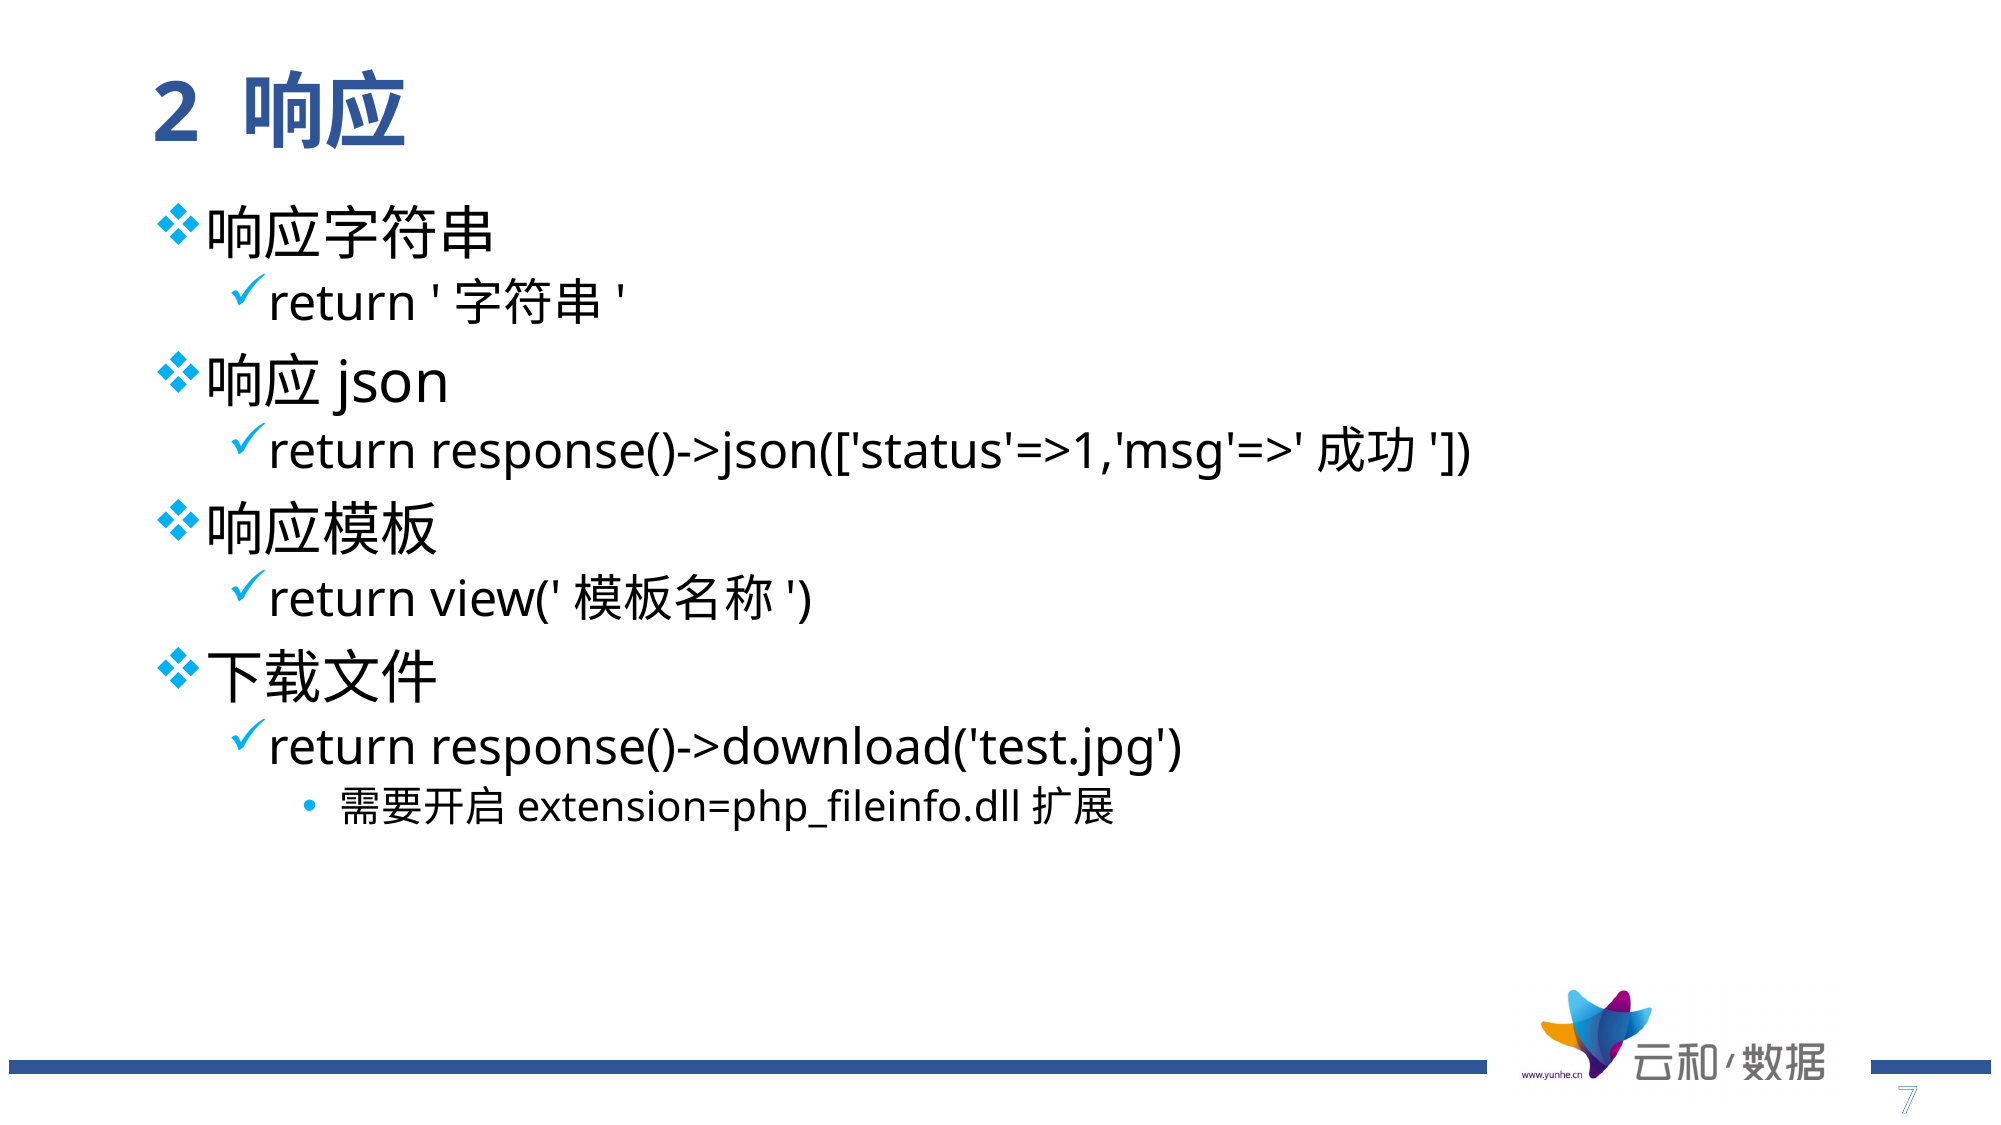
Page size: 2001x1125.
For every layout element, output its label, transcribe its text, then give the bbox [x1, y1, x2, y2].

list 响应字符串 return '字符串' 响应json return response()->json(['status'=>1,'msg'=>'成功']) 响应模板 return view('模板名称') 下载文件 return response()->download('test.jpg') 需要开启extension=php_fileinfo.dll扩展 [137, 196, 1863, 1041]
title 2 响应 [137, 5, 1863, 196]
picture [1504, 1041, 1845, 1106]
